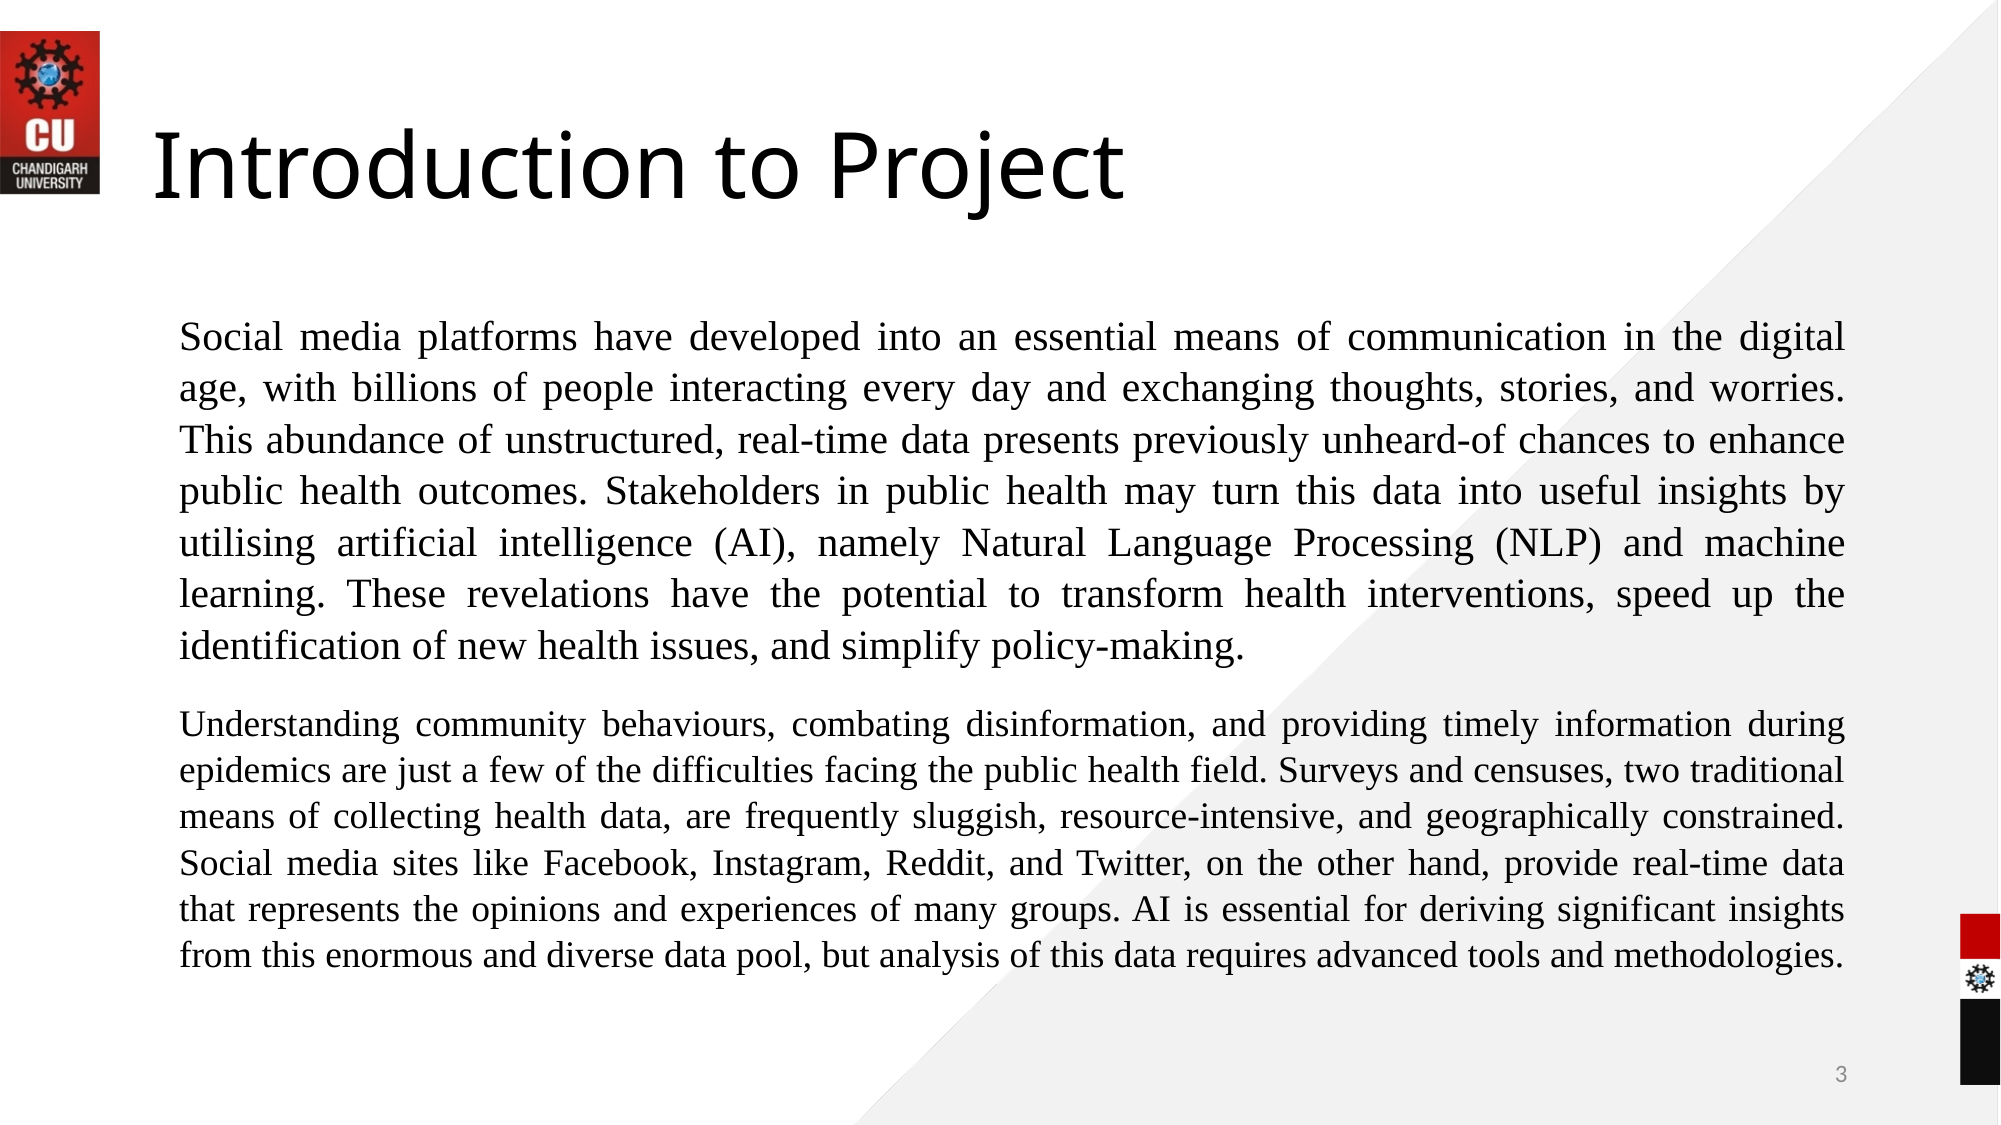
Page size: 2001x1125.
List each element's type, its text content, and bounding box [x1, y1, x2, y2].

slide_number 3 [1412, 1042, 1863, 1103]
picture [0, 0, 2001, 1125]
title Introduction to Project [137, 59, 1863, 278]
list Social media platforms have developed into an essential means of communication in the digital age, with billions of people interacting every day and exchanging thoughts, stories, and worries. This abundance of unstructured, real-time data presents previously unheard-of chances to enhance public health outcomes. Stakeholders in public health may turn this data into useful insights by utilising artificial intelligence (AI), namely Natural Language Processing (NLP) and machine learning. These revelations have the potential to transform health interventions, speed up the identification of new health issues, and simplify policy-making. Understanding community behaviours, combating disinformation, and providing timely information during epidemics are just a few of the difficulties facing the public health field. Surveys and censuses, two traditional means of collecting health data, are frequently sluggish, resource-intensive, and geographically constrained. Social media sites like Facebook, Instagram, Reddit, and Twitter, on the other hand, provide real-time data that represents the opinions and experiences of many groups. AI is essential for deriving significant insights from this enormous and diverse data pool, but analysis of this data requires advanced tools and methodologies. [137, 299, 1863, 1014]
